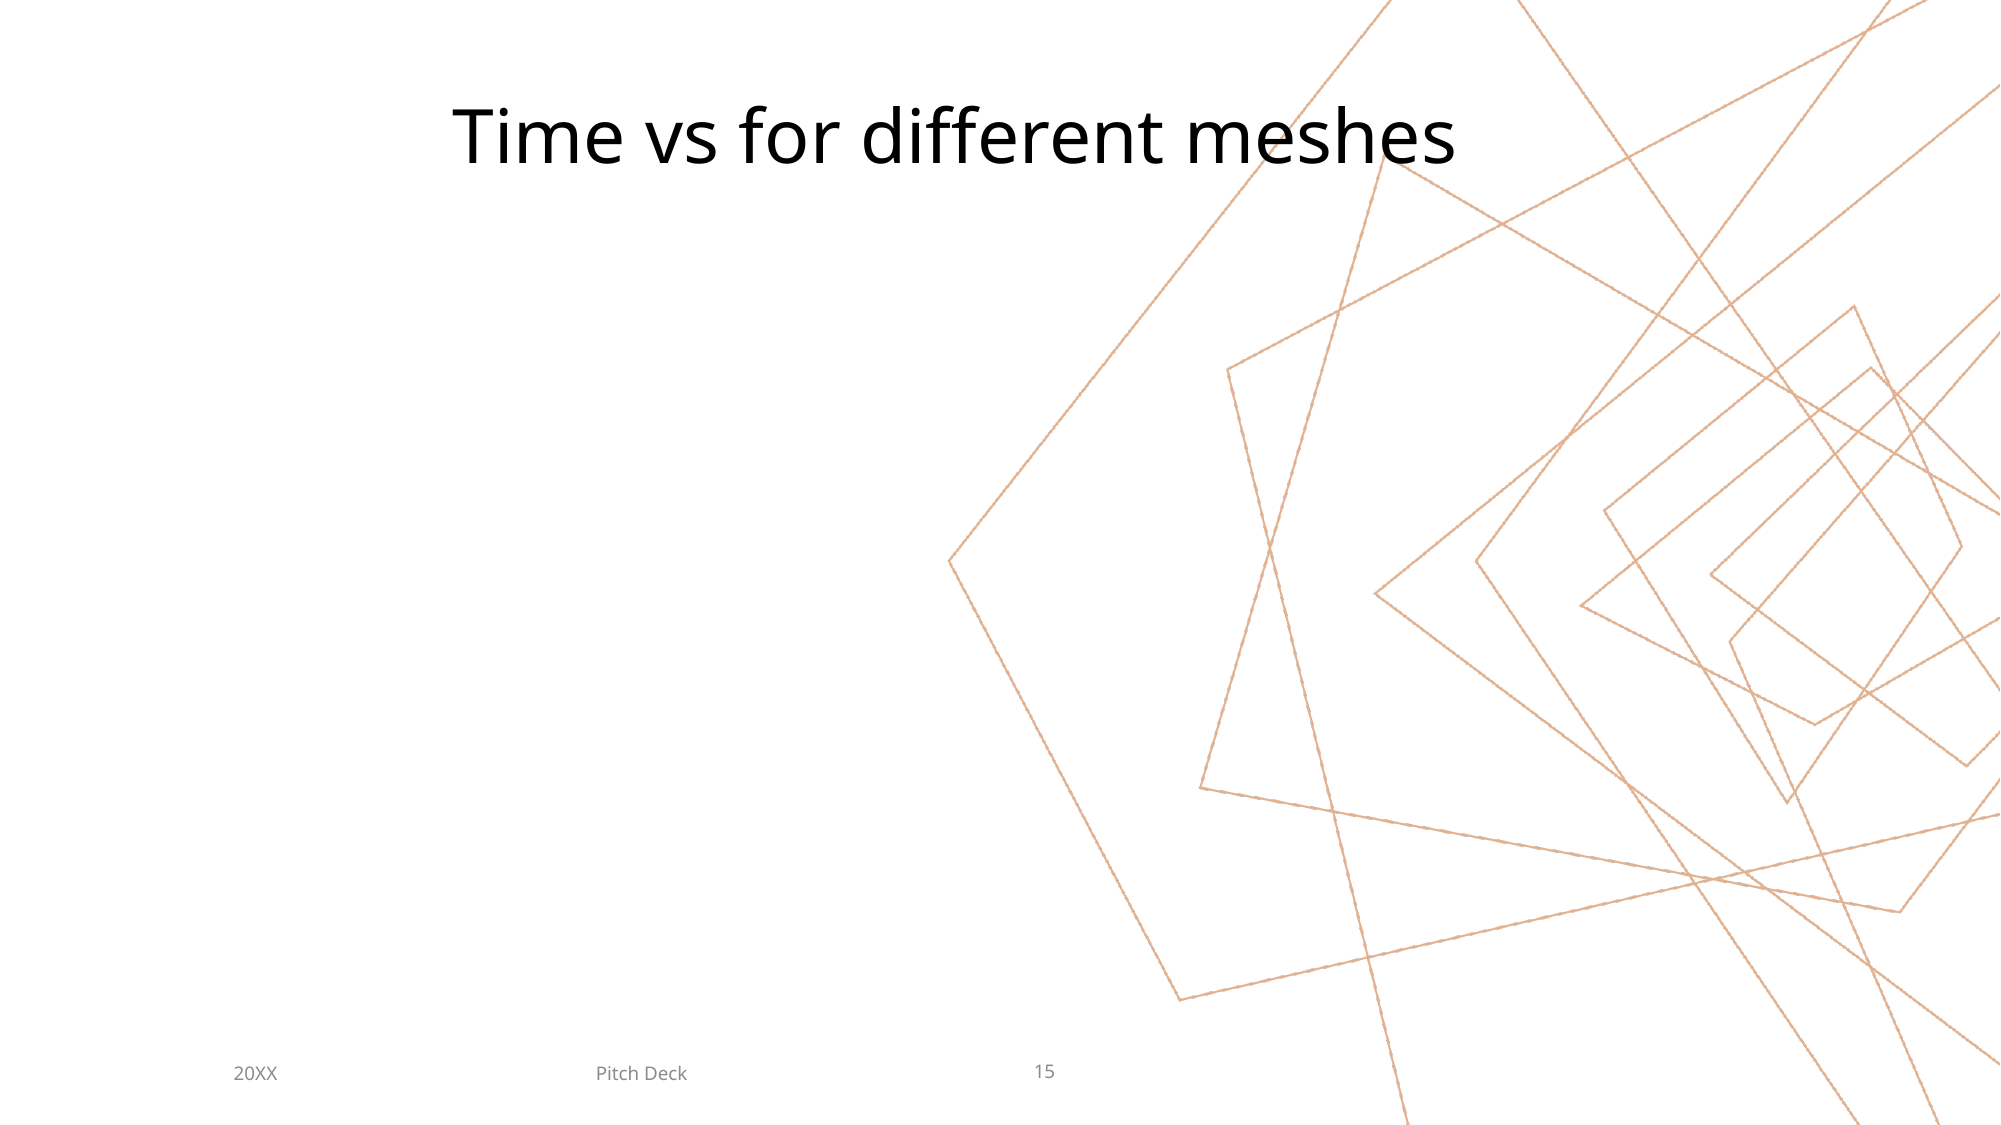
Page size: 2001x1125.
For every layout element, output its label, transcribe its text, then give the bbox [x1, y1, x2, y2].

footer Pitch Deck [437, 1042, 846, 1103]
picture [900, 0, 2000, 1125]
slide_number 20XX [218, 1042, 381, 1103]
slide_number 15 [908, 1042, 1071, 1103]
